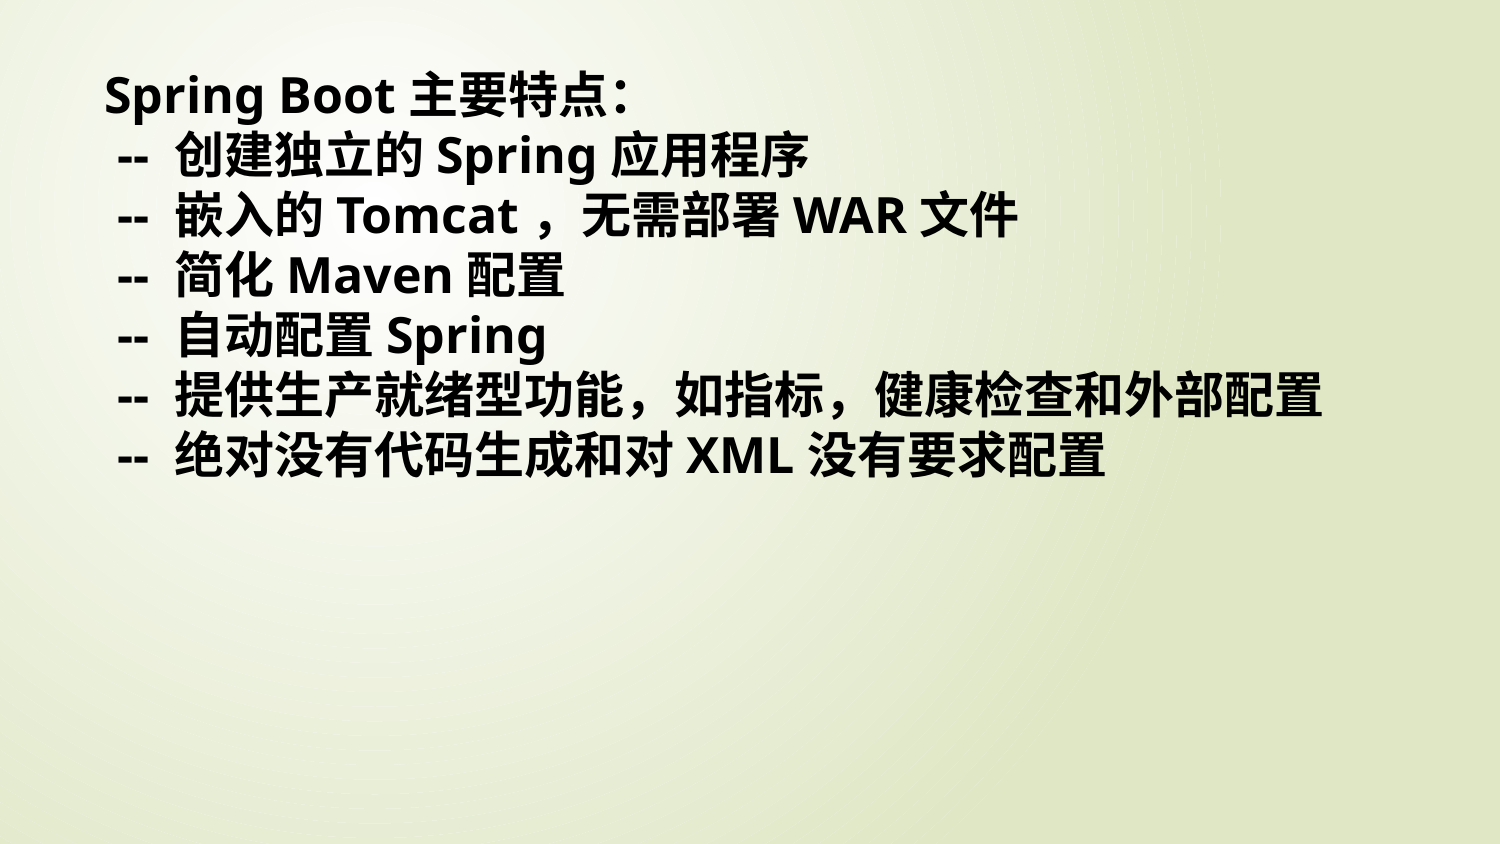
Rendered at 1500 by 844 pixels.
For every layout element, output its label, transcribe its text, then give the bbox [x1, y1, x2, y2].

text_box Spring Boot主要特点： -- 创建独立的Spring应用程序 -- 嵌入的Tomcat，无需部署WAR文件 -- 简化Maven配置 -- 自动配置Spring -- 提供生产就绪型功能，如指标，健康检查和外部配置 -- 绝对没有代码生成和对XML没有要求配置 [76, 55, 1483, 491]
